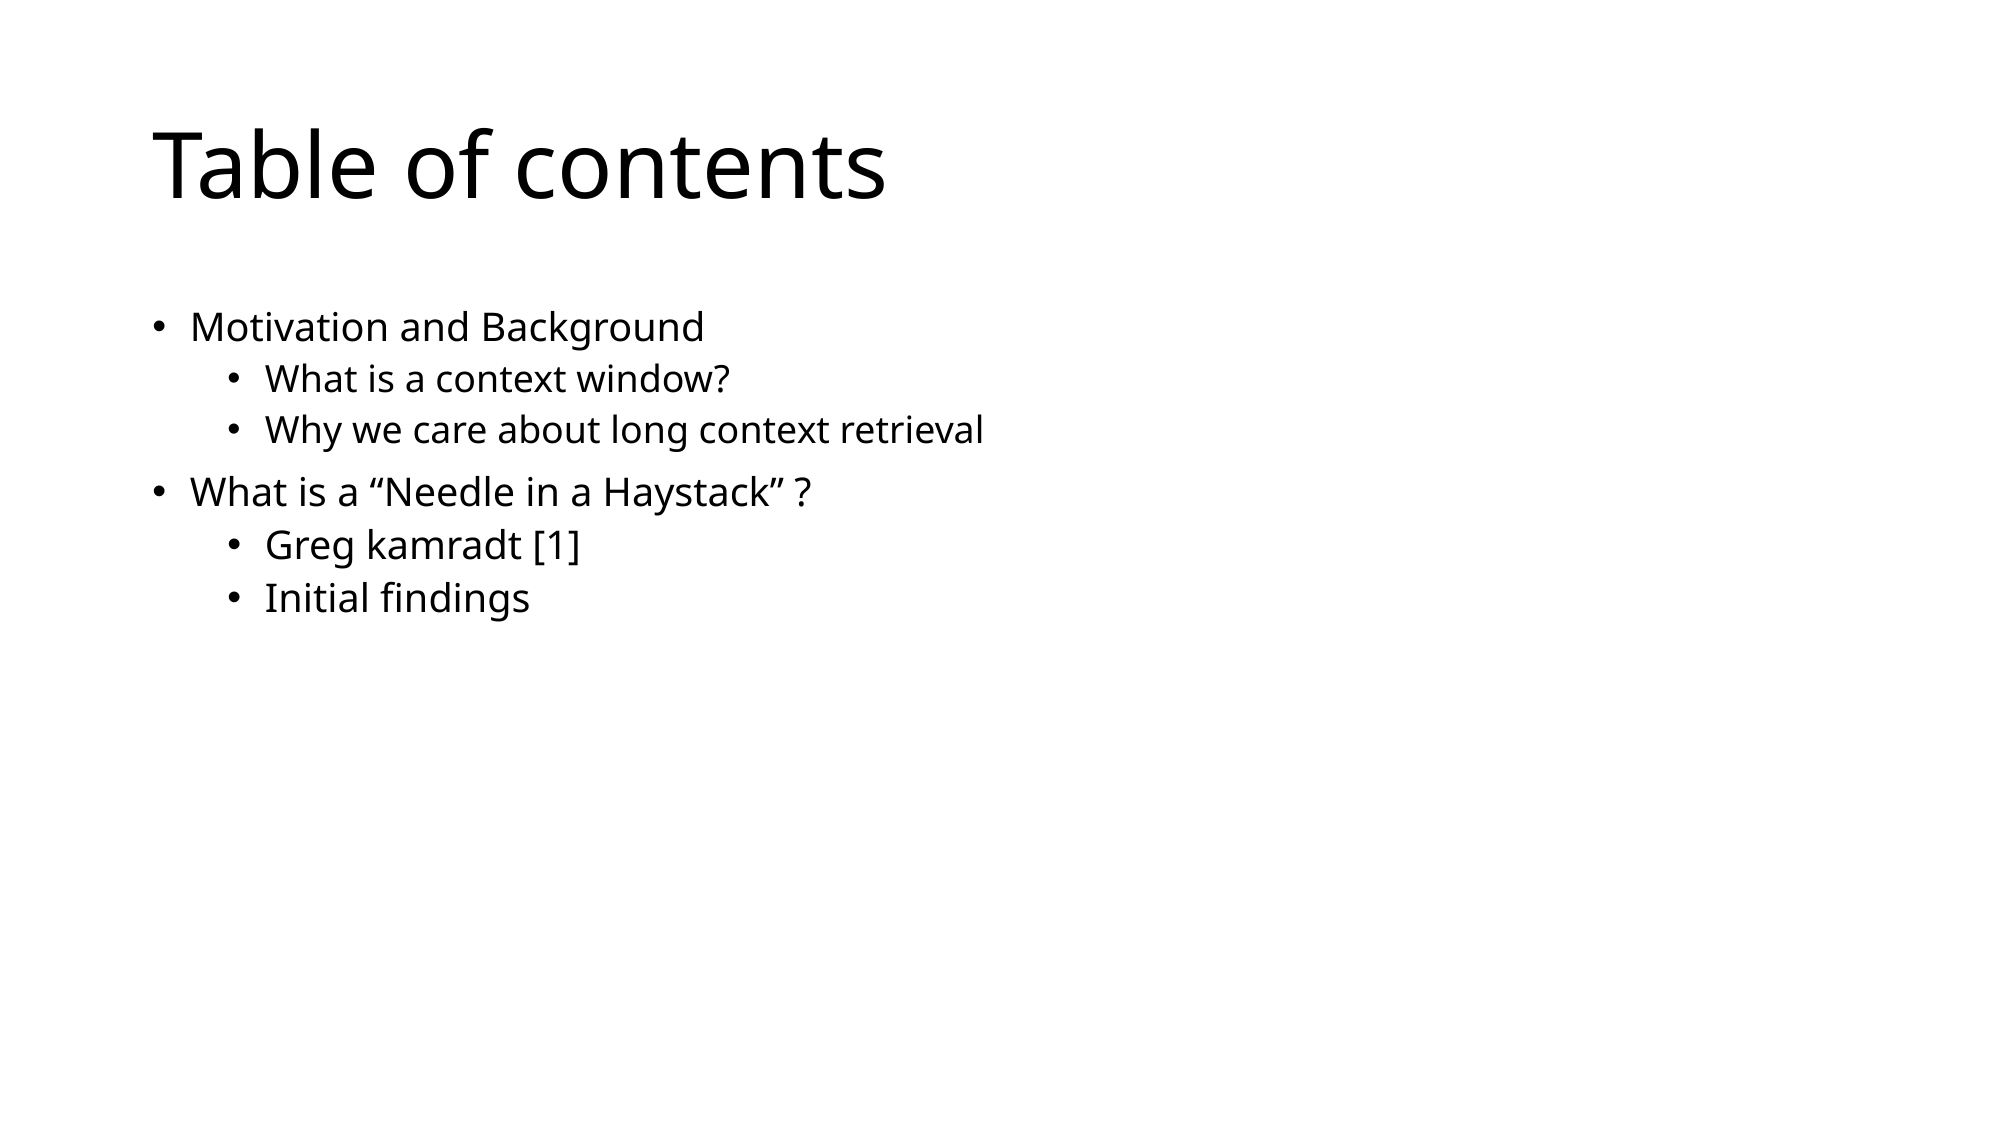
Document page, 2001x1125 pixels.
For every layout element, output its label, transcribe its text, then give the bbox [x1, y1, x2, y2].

list Motivation and Background What is a context window? Why we care about long context retrieval What is a “Needle in a Haystack” ? Greg kamradt [1] Initial findings [137, 299, 1863, 1014]
title Table of contents [137, 59, 1863, 278]
